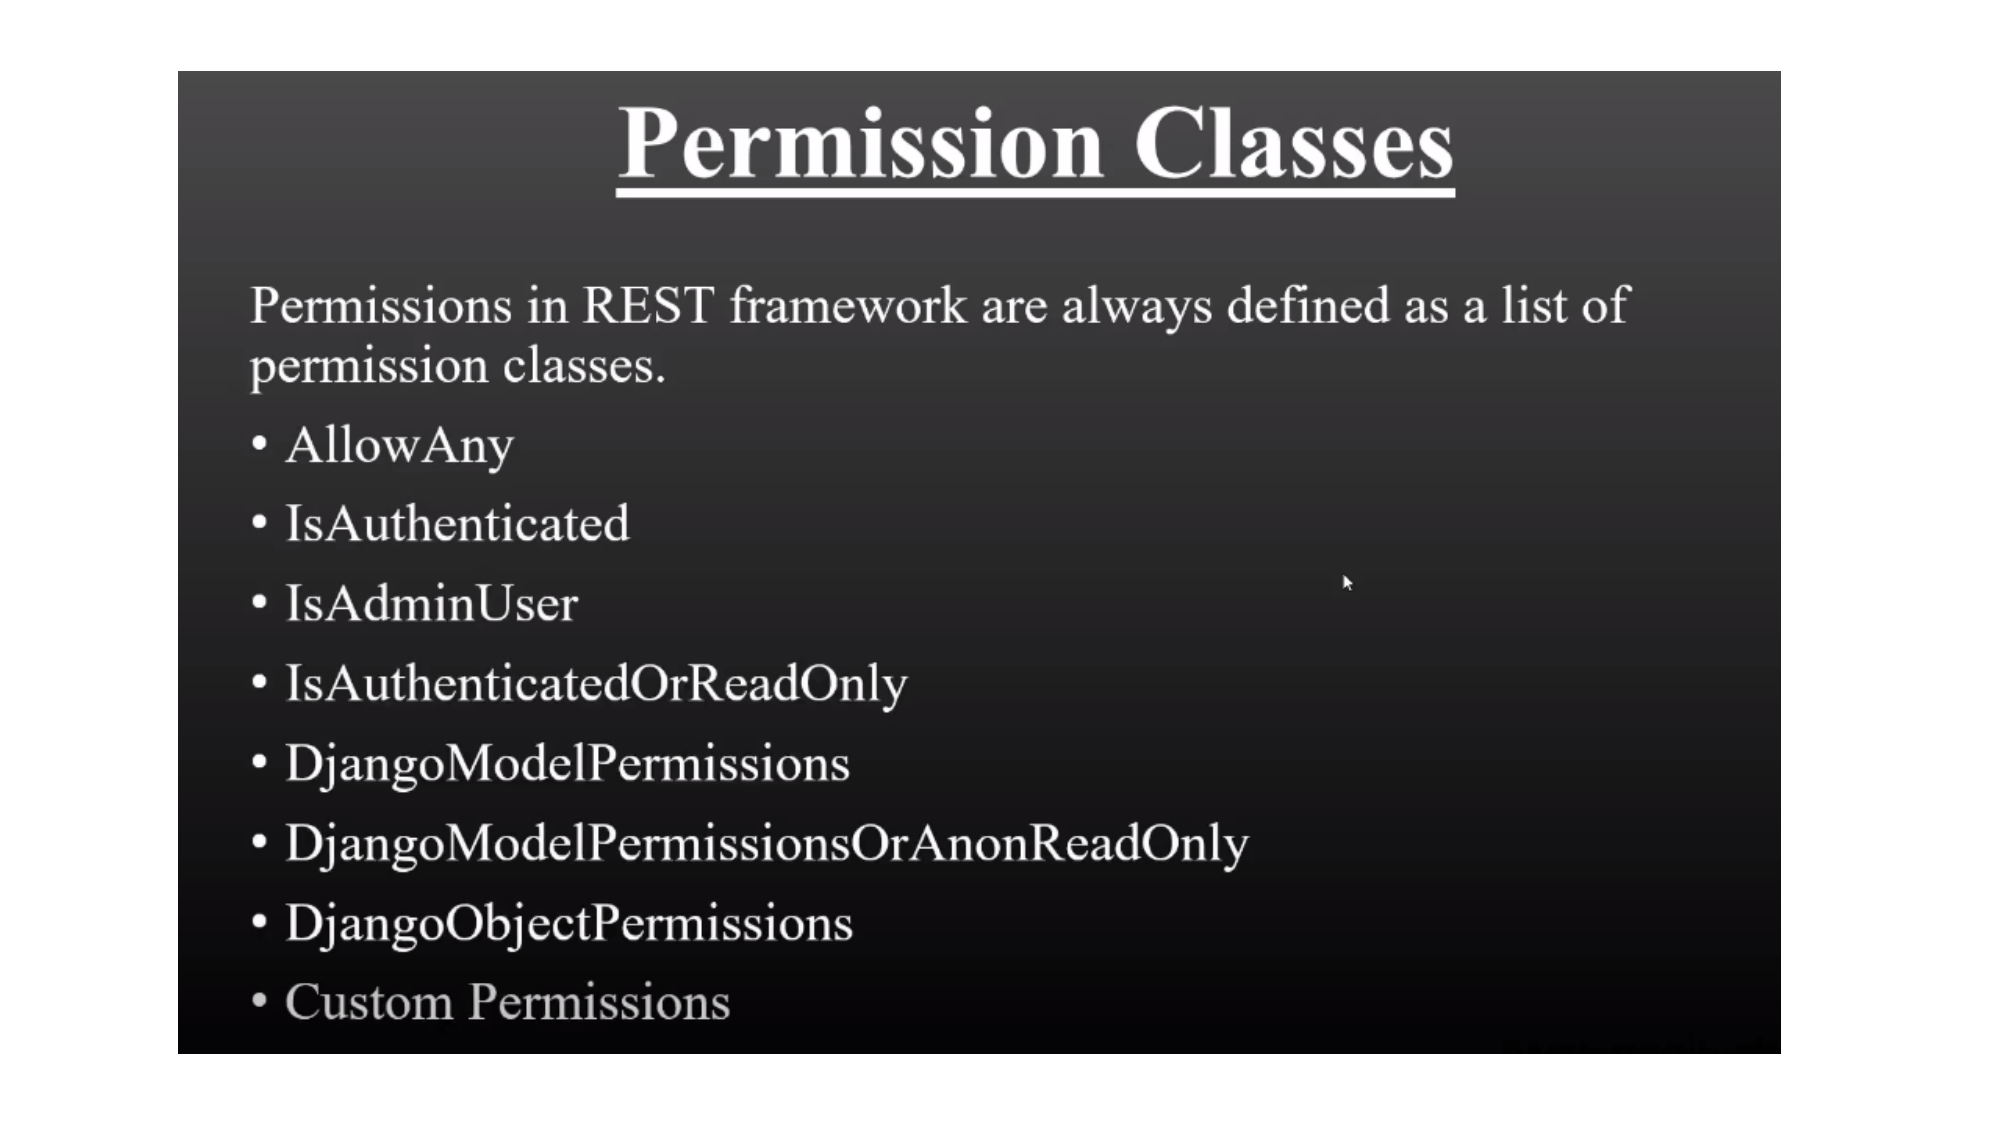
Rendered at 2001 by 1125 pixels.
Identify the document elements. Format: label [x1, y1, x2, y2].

list [178, 71, 1781, 1054]
